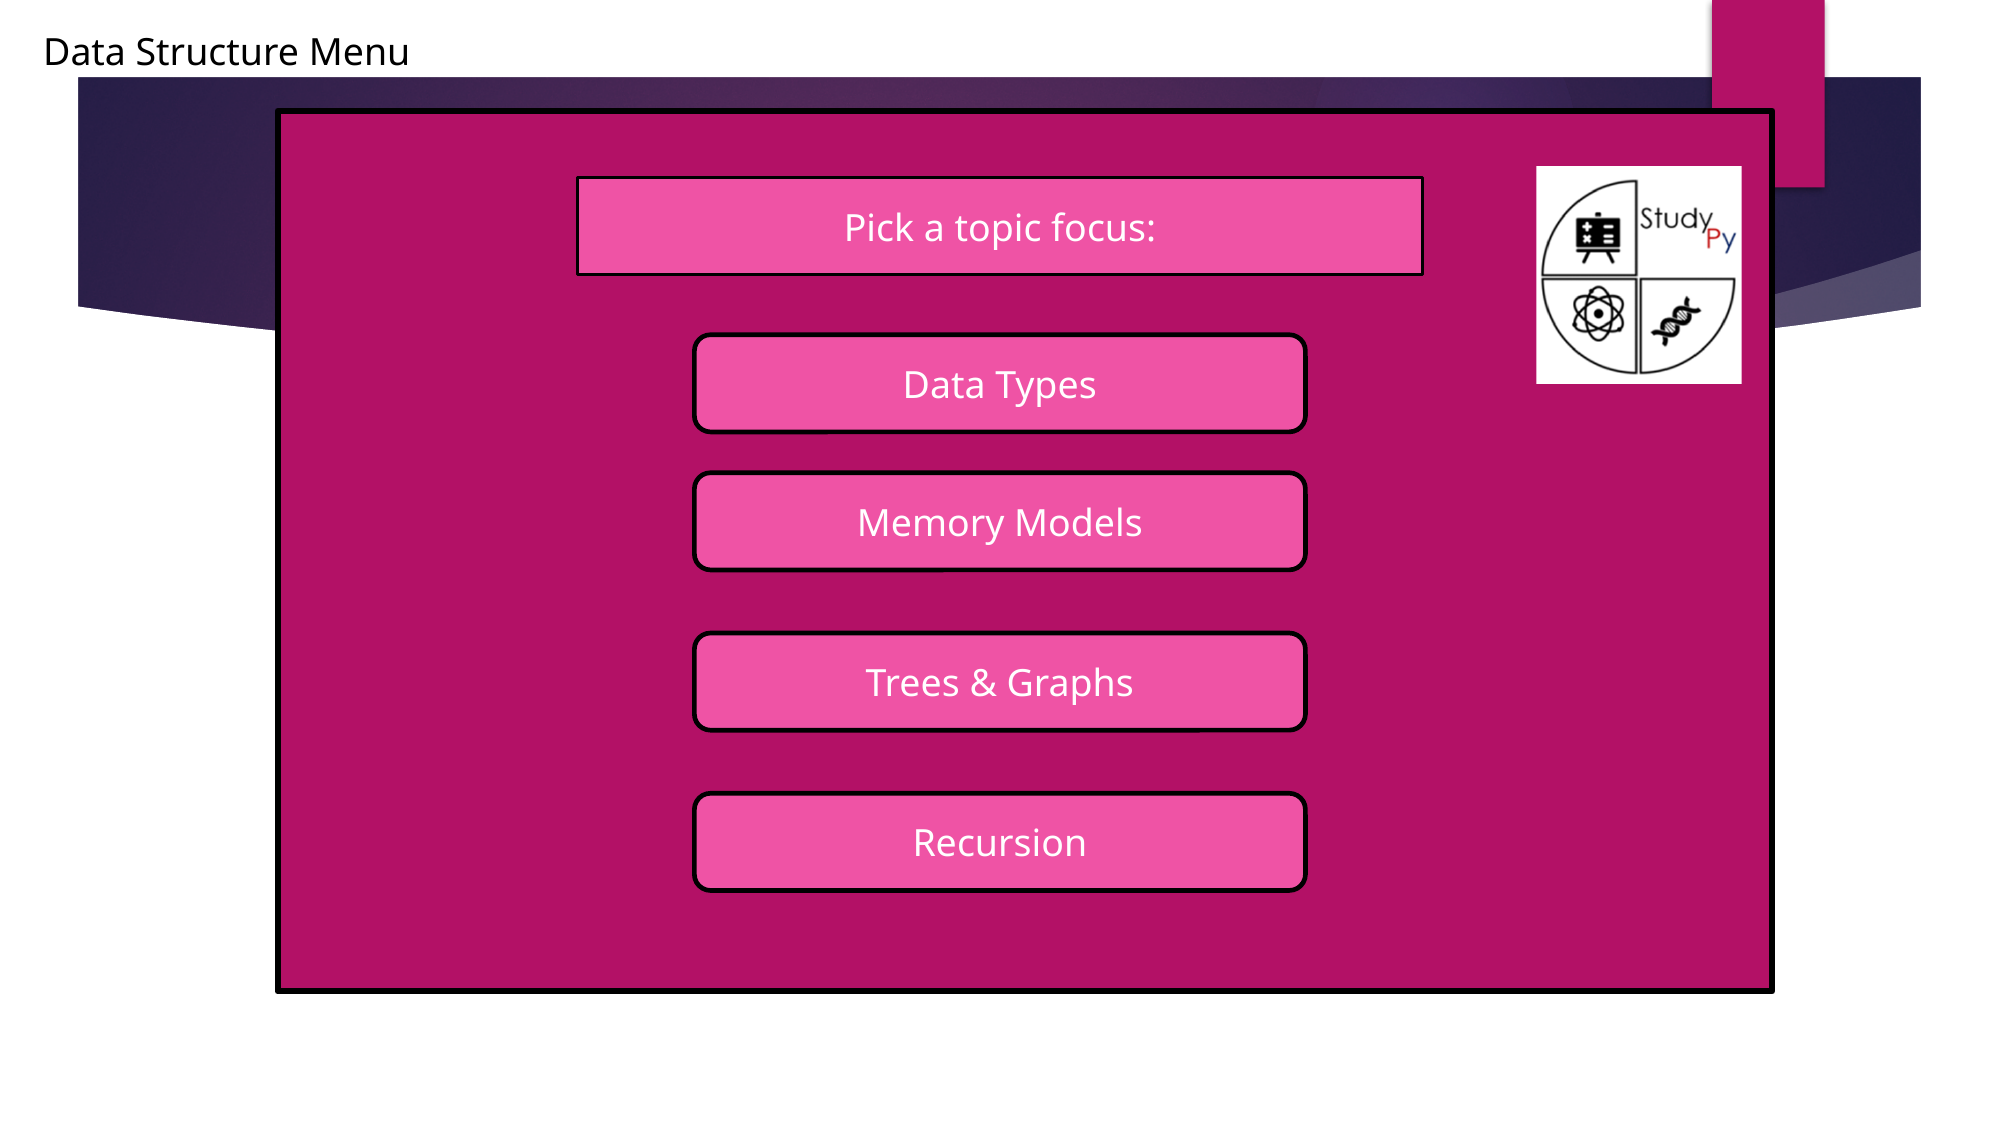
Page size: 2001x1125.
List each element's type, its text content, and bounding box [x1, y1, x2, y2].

text_box Trees & Graphs [692, 631, 1308, 732]
picture [1536, 166, 1742, 384]
text_box Pick a topic focus: [576, 176, 1424, 276]
text_box Data Structure Menu [28, 20, 500, 80]
text_box Recursion [692, 791, 1308, 893]
text_box Memory Models [692, 471, 1308, 572]
text_box Data Types [692, 333, 1308, 434]
text_box [276, 109, 1774, 993]
